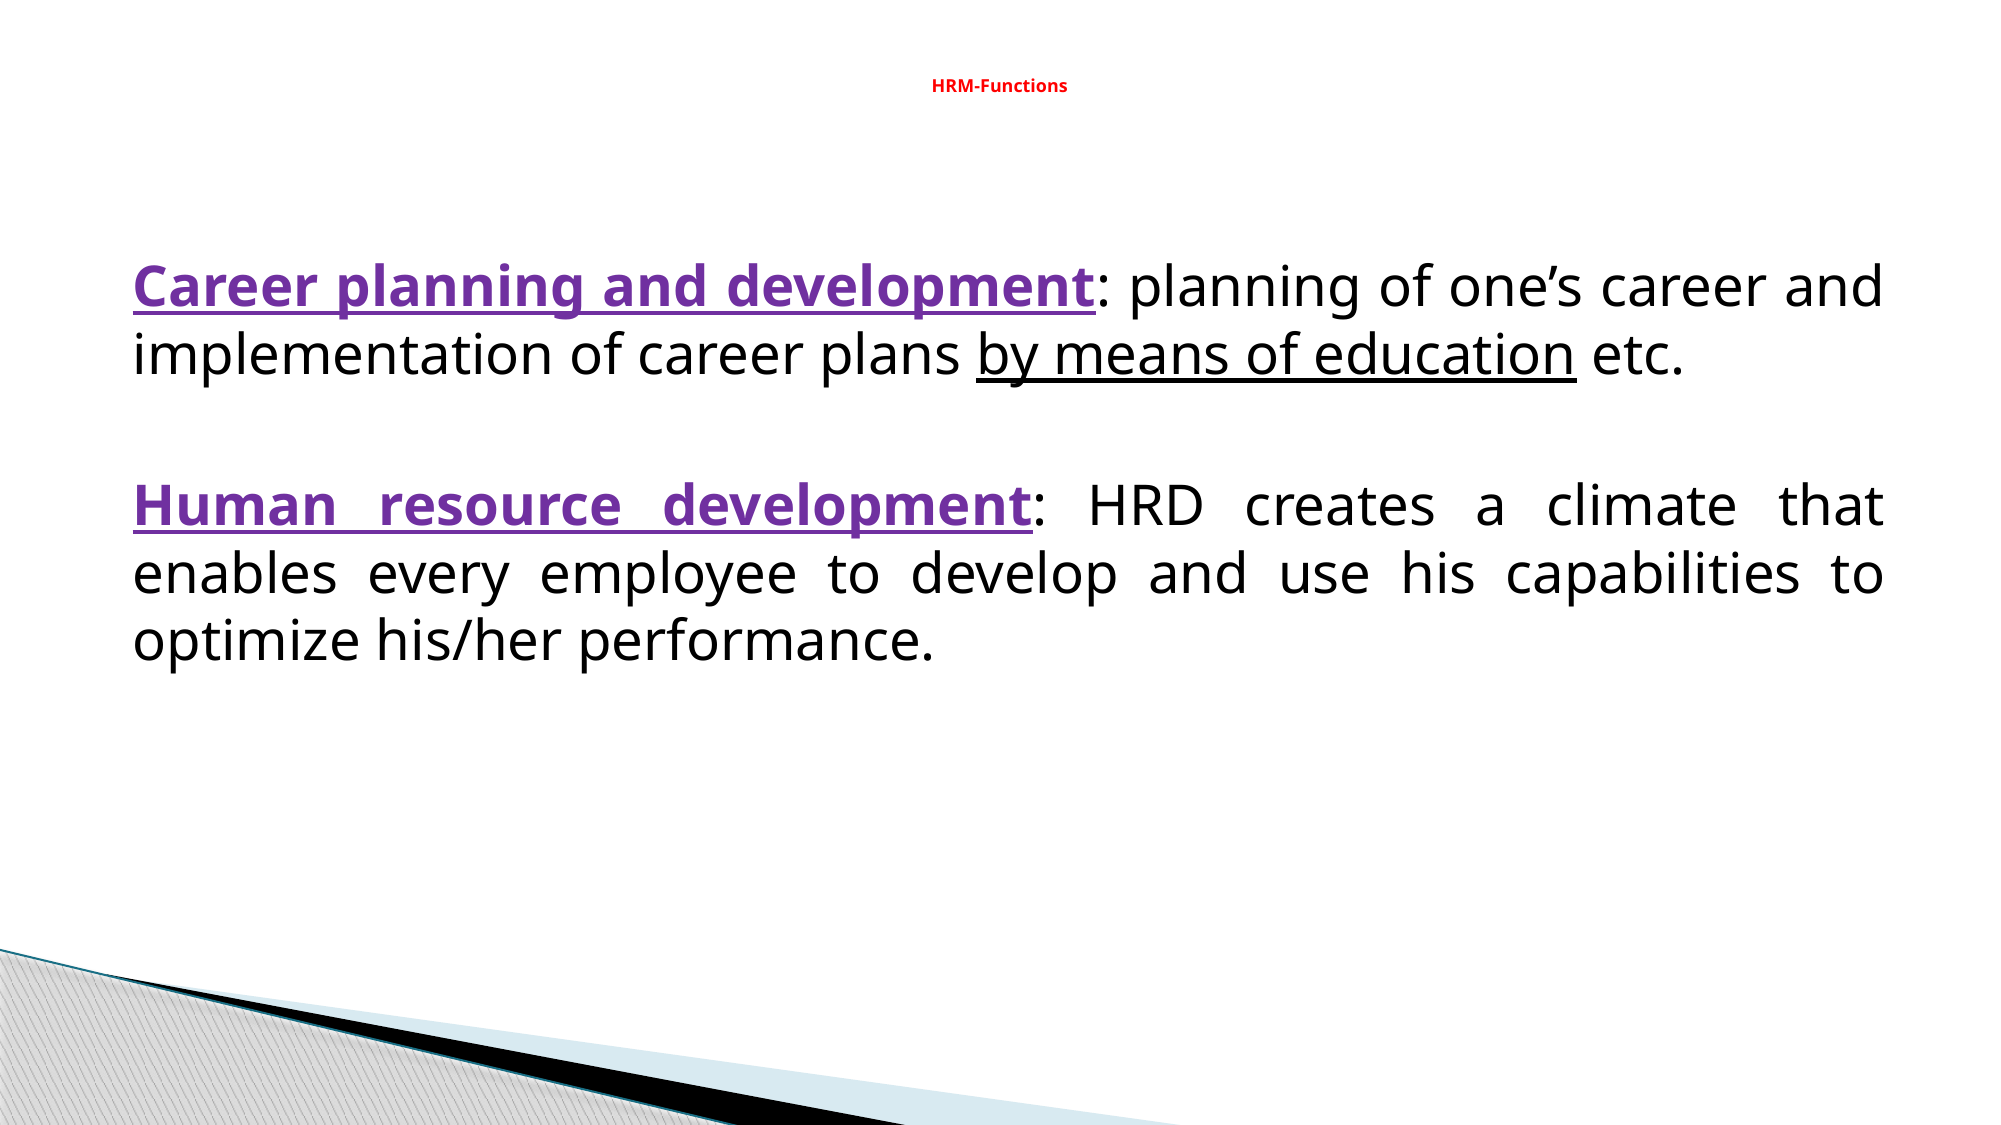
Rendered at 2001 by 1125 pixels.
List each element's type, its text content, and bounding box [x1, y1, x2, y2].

list Career planning and development: planning of one’s career and implementation of career plans by means of education etc. Human resource development: HRD creates a climate that enables every employee to develop and use his capabilities to optimize his/her performance. [99, 243, 1900, 986]
title HRM-Functions [324, 45, 1675, 125]
